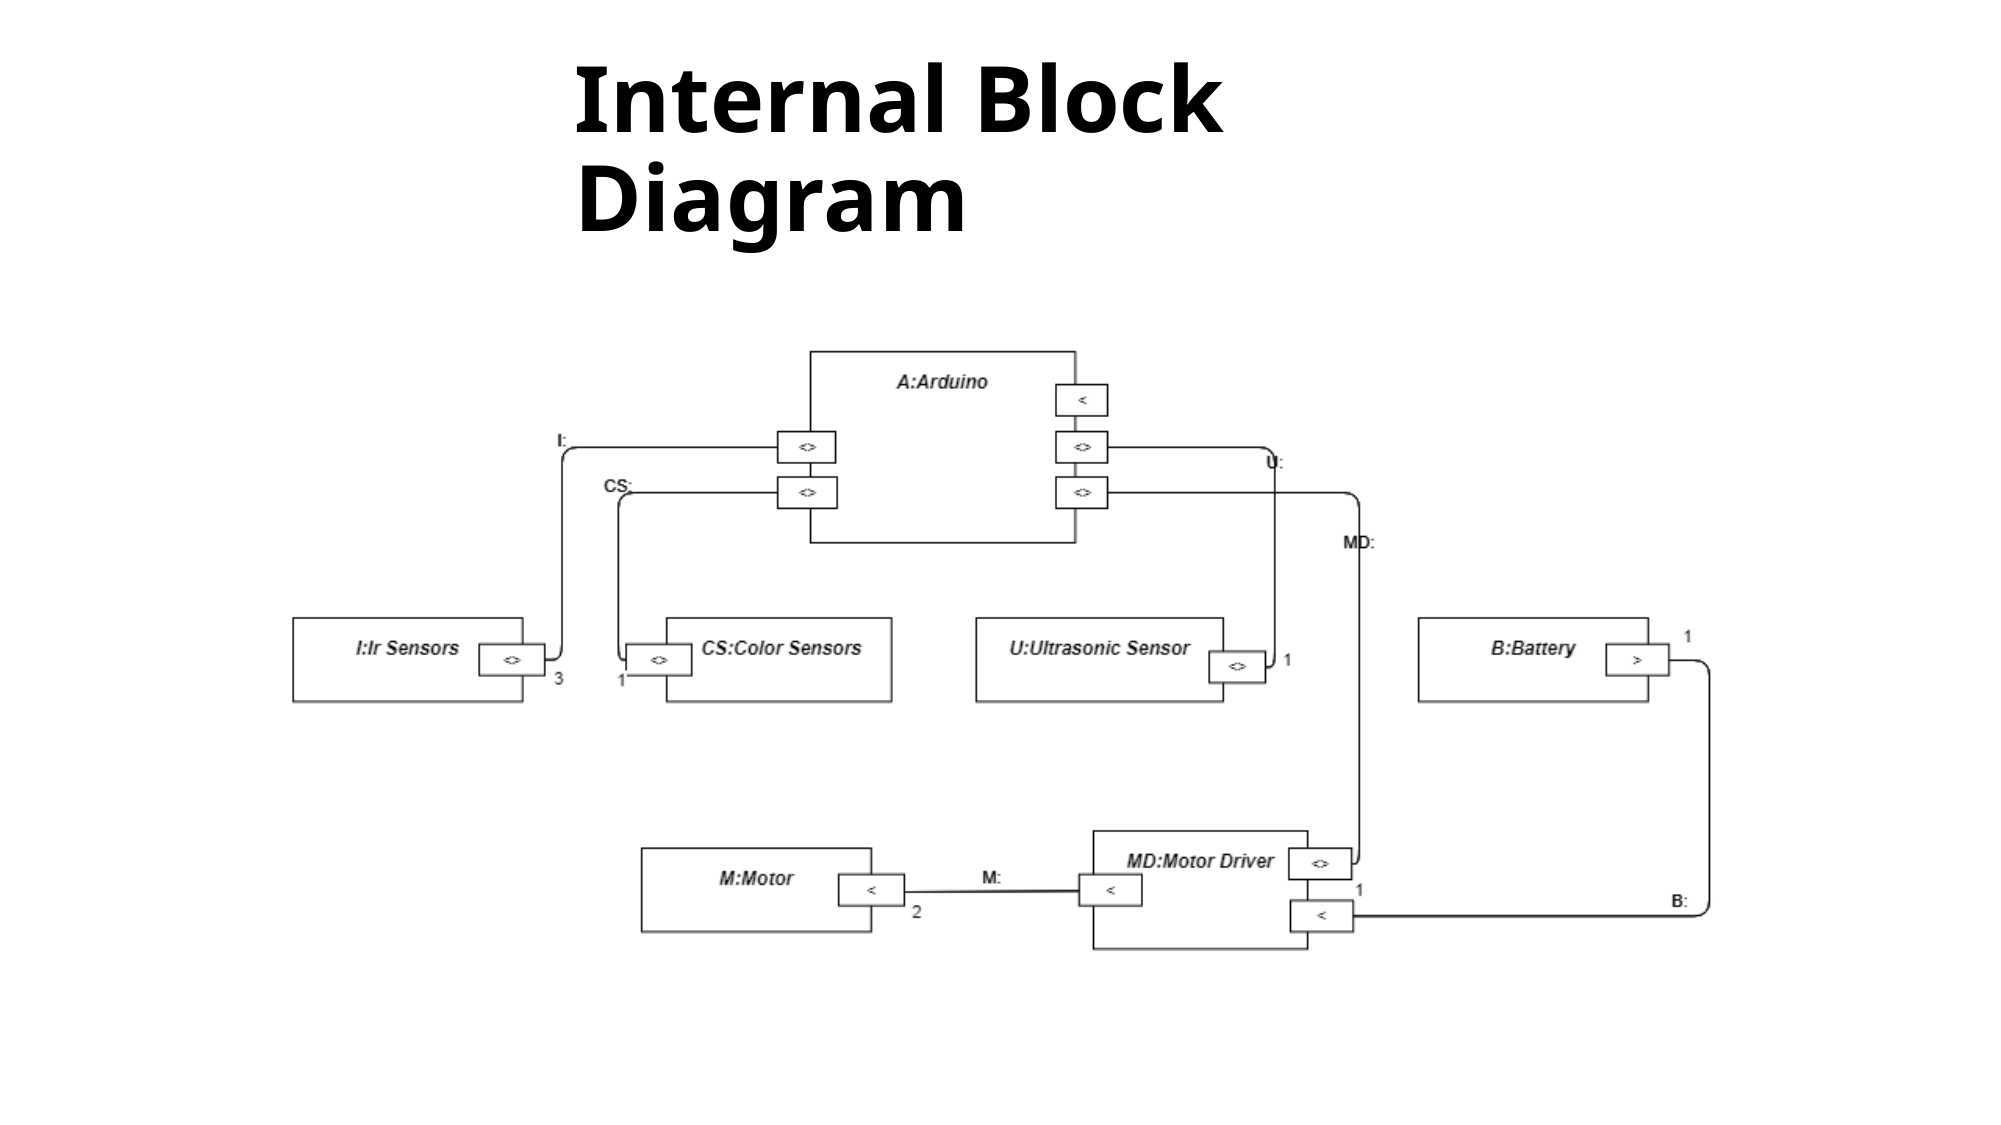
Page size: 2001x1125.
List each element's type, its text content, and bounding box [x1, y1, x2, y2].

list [277, 334, 1723, 973]
title Internal Block Diagram [559, 30, 1441, 275]
